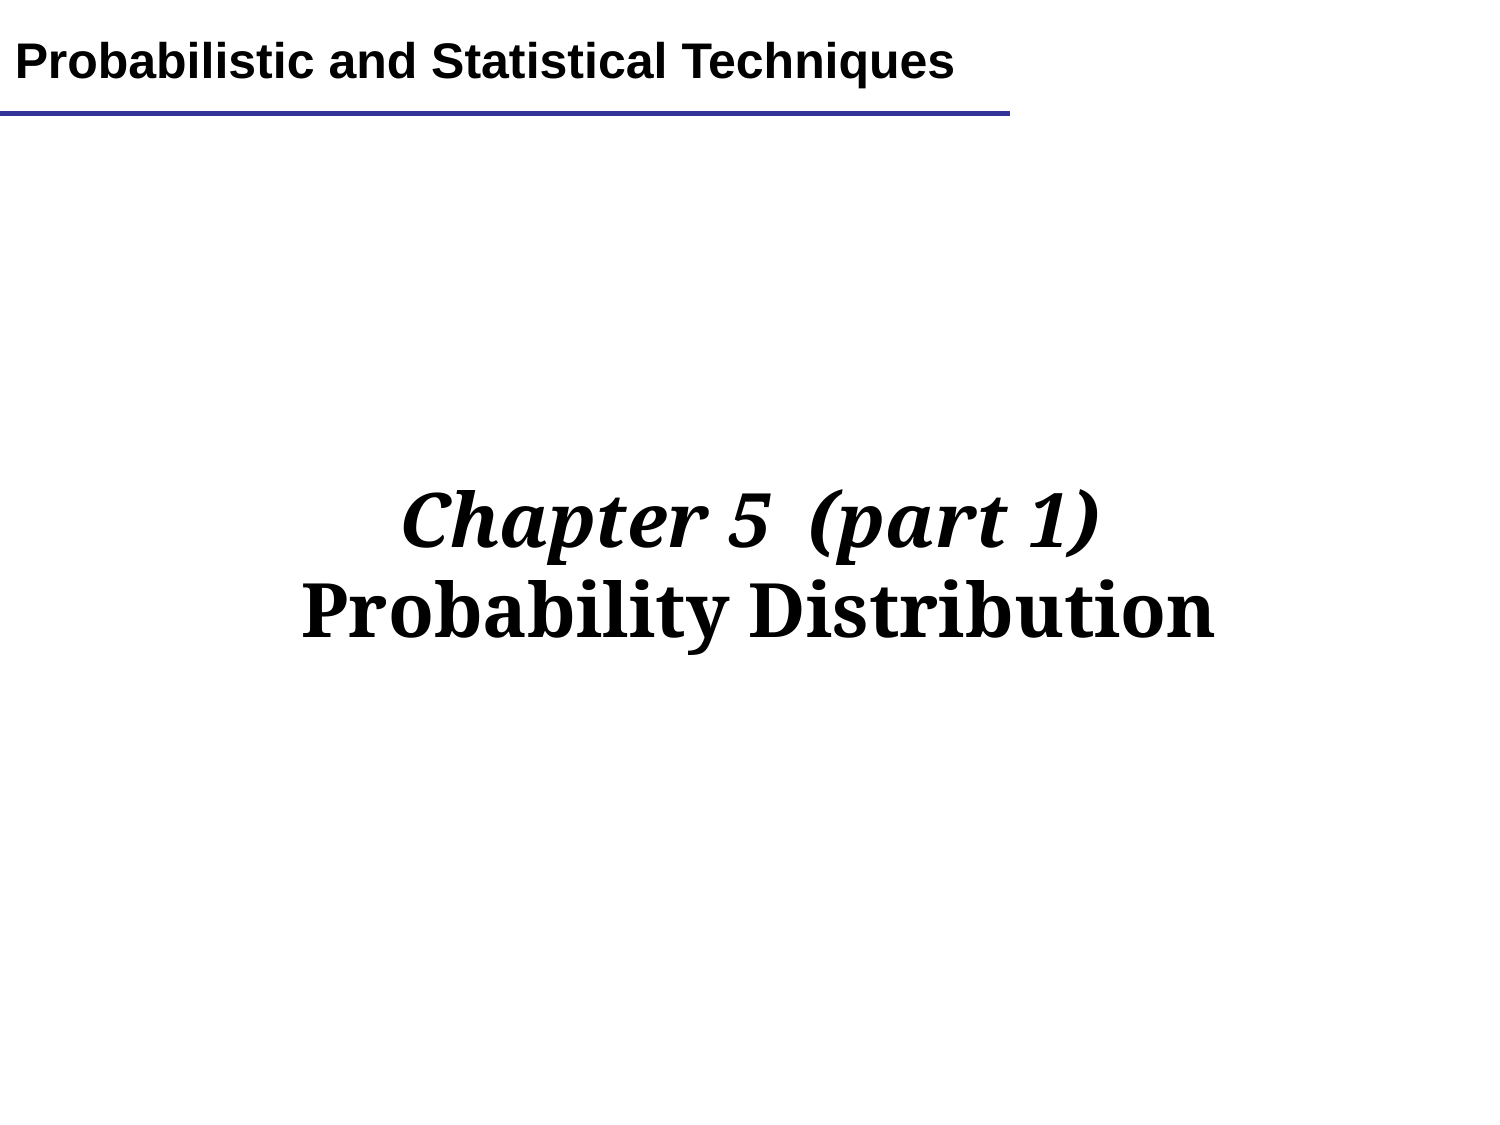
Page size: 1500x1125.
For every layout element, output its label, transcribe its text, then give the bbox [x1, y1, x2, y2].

text_box Probabilistic and Statistical Techniques [0, 0, 1238, 118]
subtitle Chapter 5 (part 1) Probability Distribution [225, 464, 1275, 745]
